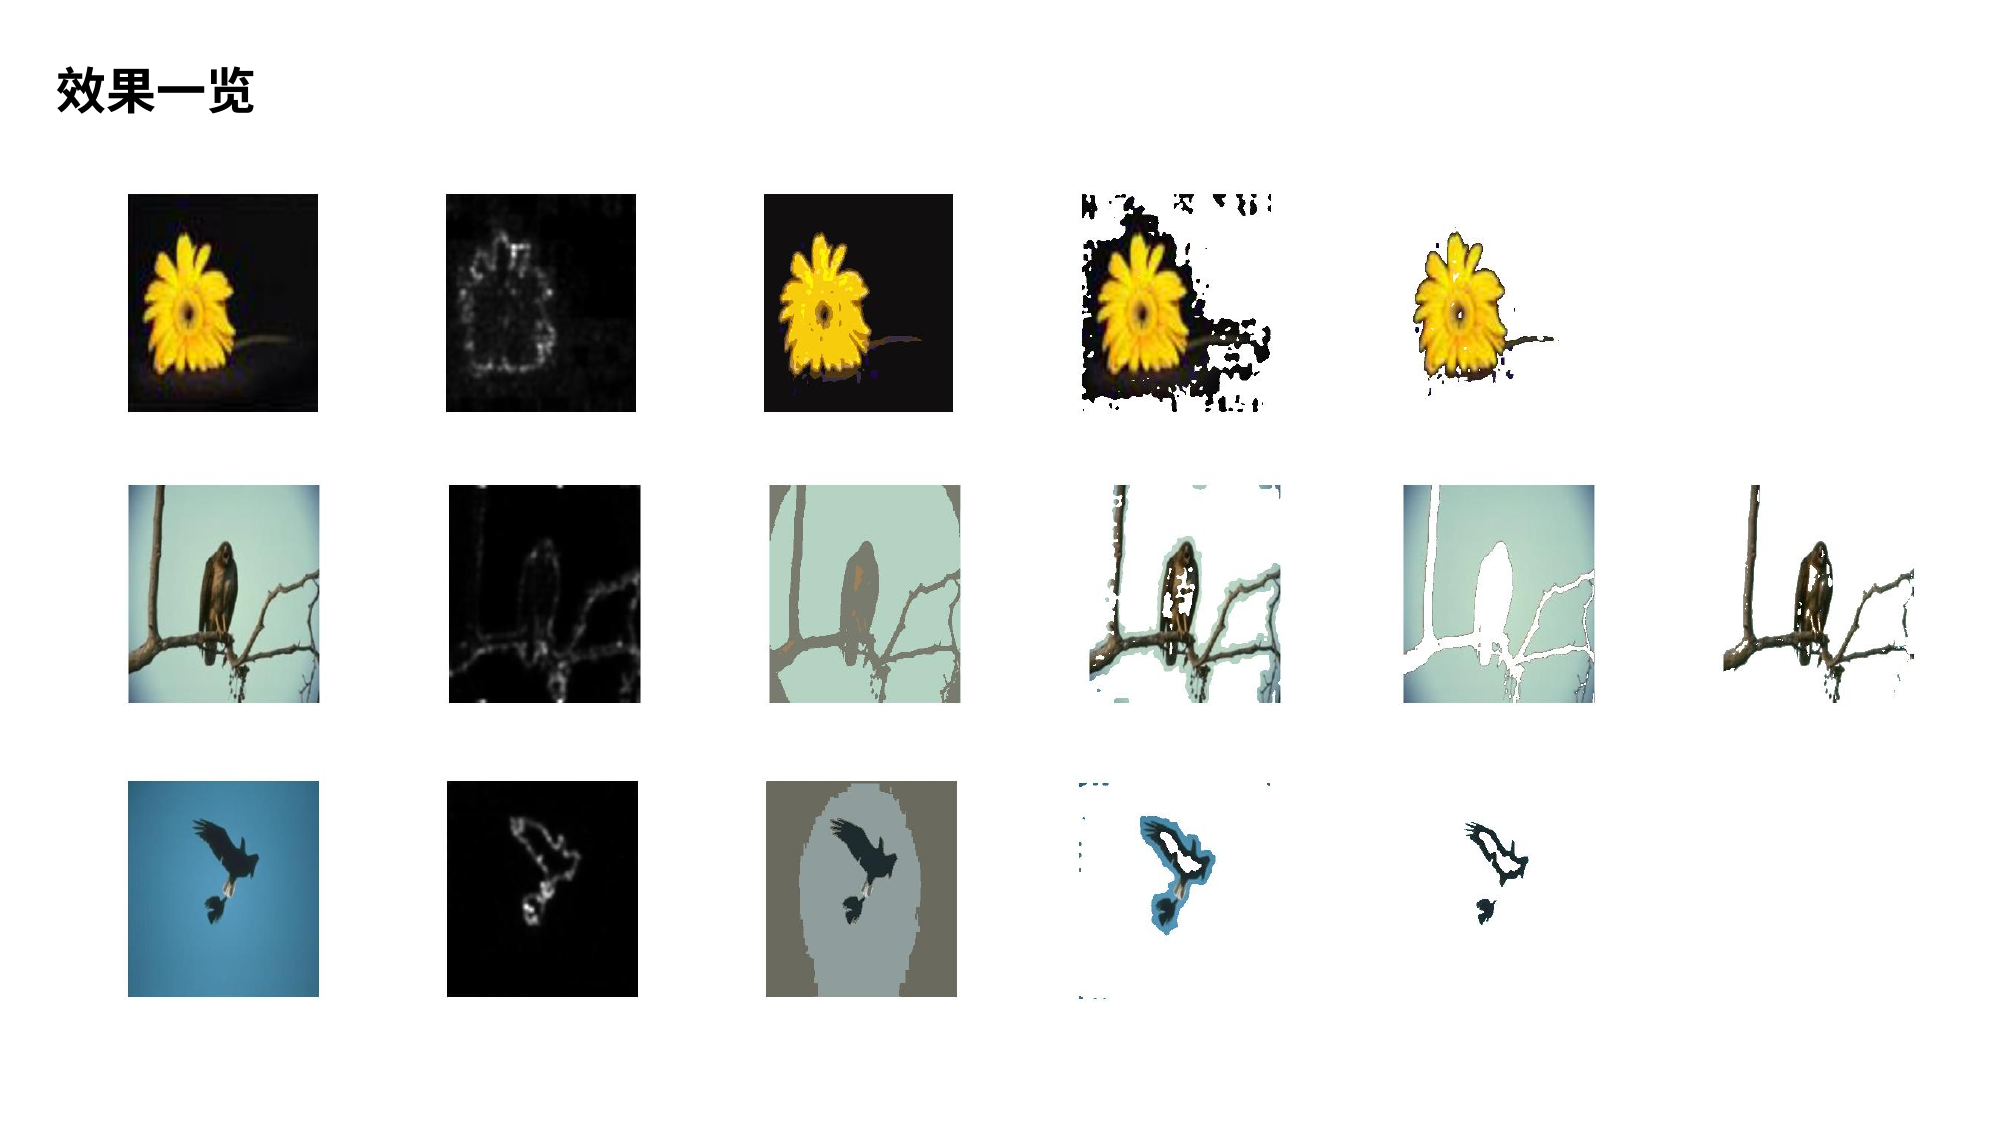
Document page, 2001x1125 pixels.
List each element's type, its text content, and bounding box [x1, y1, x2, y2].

title 效果一览 [41, 0, 1767, 202]
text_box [64, 756, 1654, 1053]
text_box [64, 460, 1980, 757]
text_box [64, 169, 1654, 460]
